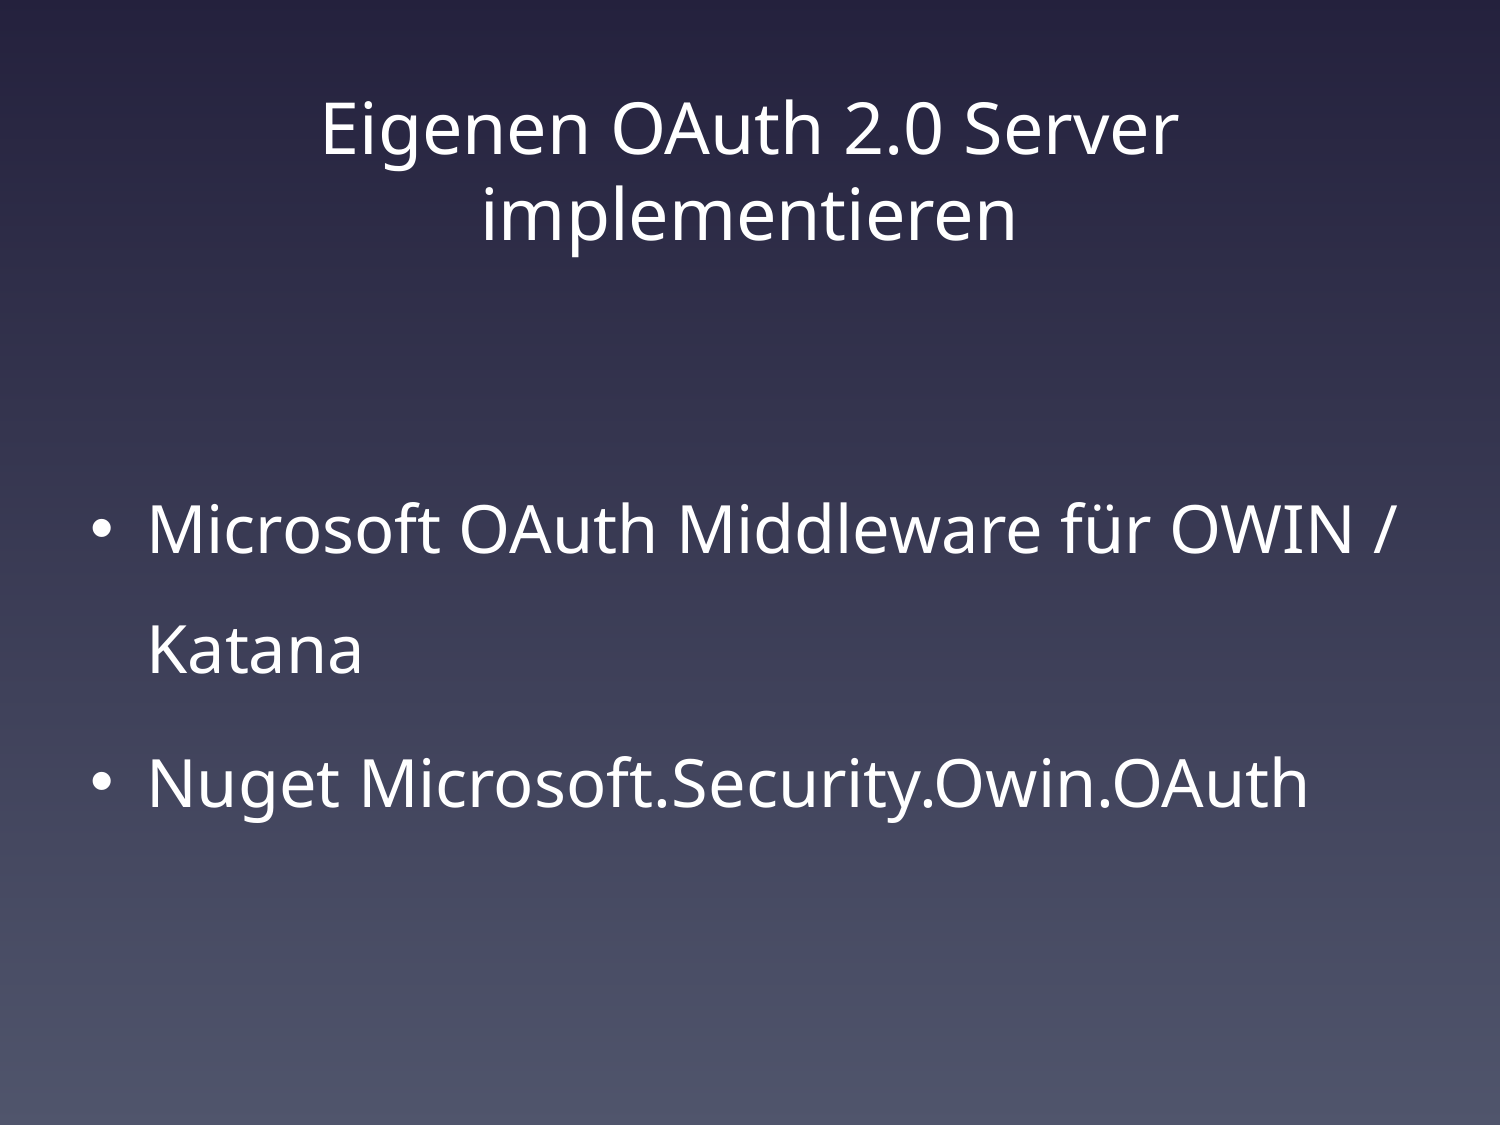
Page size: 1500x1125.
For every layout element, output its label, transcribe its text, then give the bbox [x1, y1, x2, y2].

title Eigenen OAuth 2.0 Server implementieren [75, 75, 1425, 262]
list Microsoft OAuth Middleware für OWIN / Katana Nuget Microsoft.Security.Owin.OAuth [75, 262, 1425, 1005]
